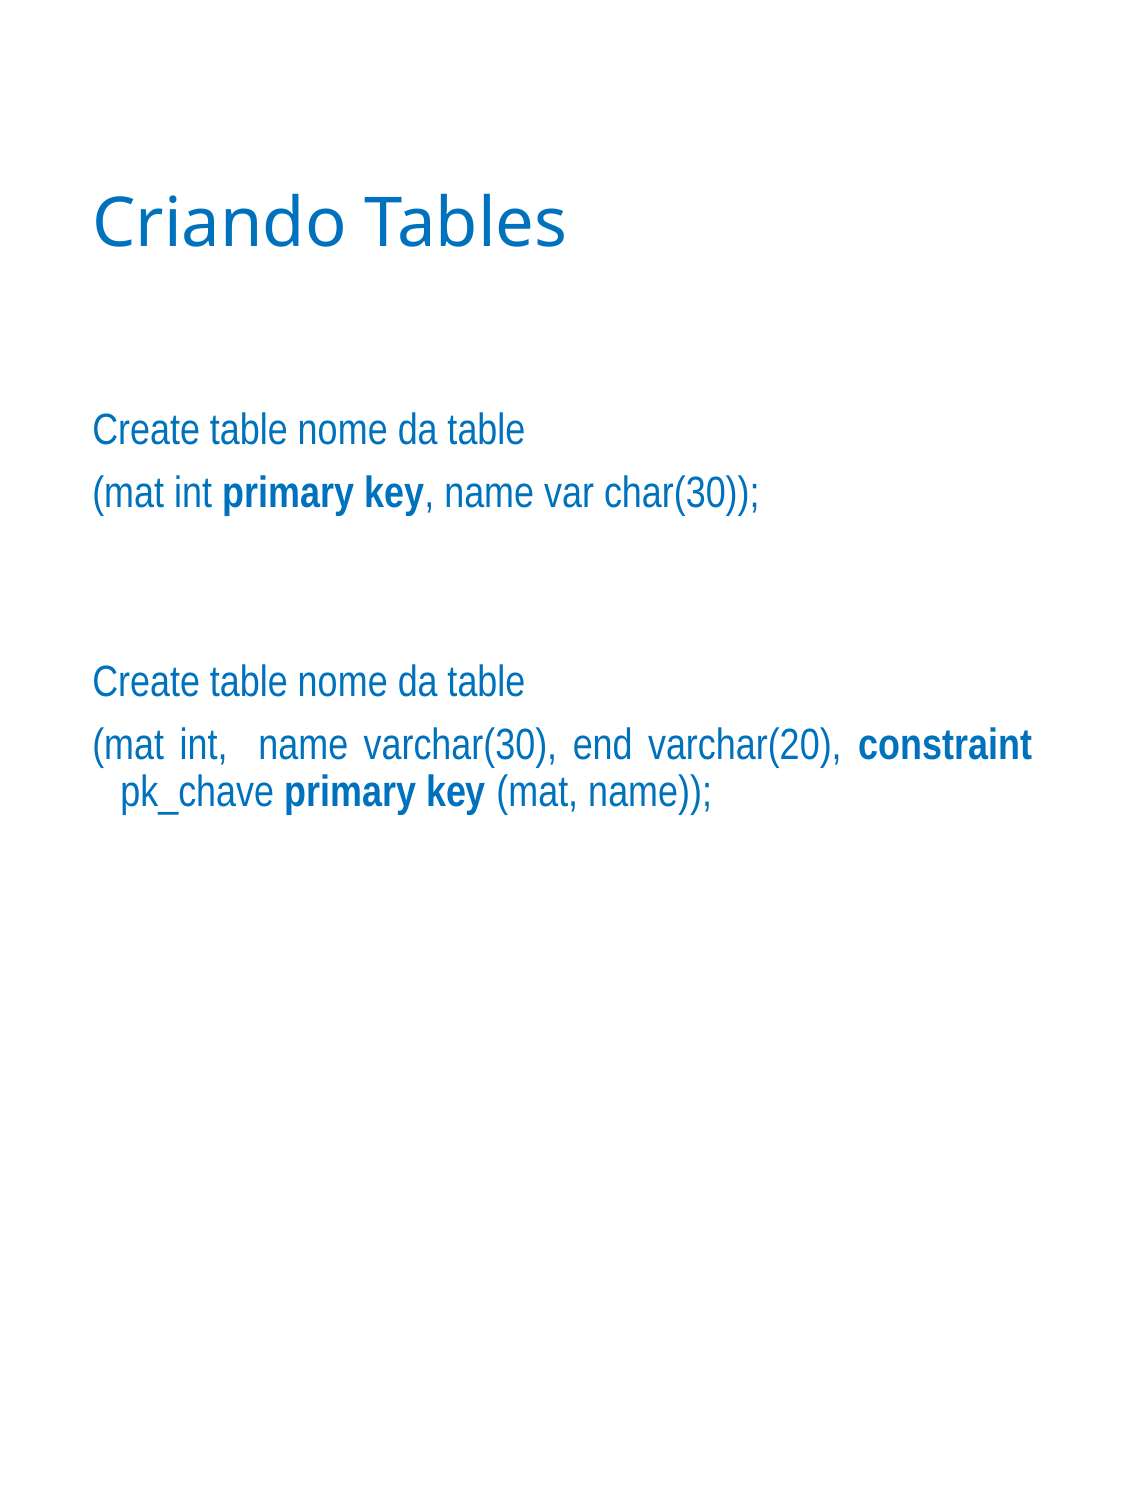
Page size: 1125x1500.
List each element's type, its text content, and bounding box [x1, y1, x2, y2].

list Create table nome da table (mat int primary key, name var char(30)); Create table nome da table (mat int, name varchar(30), end varchar(20), constraint pk_chave primary key (mat, name)); [77, 399, 1048, 1352]
title Criando Tables [77, 79, 1048, 370]
